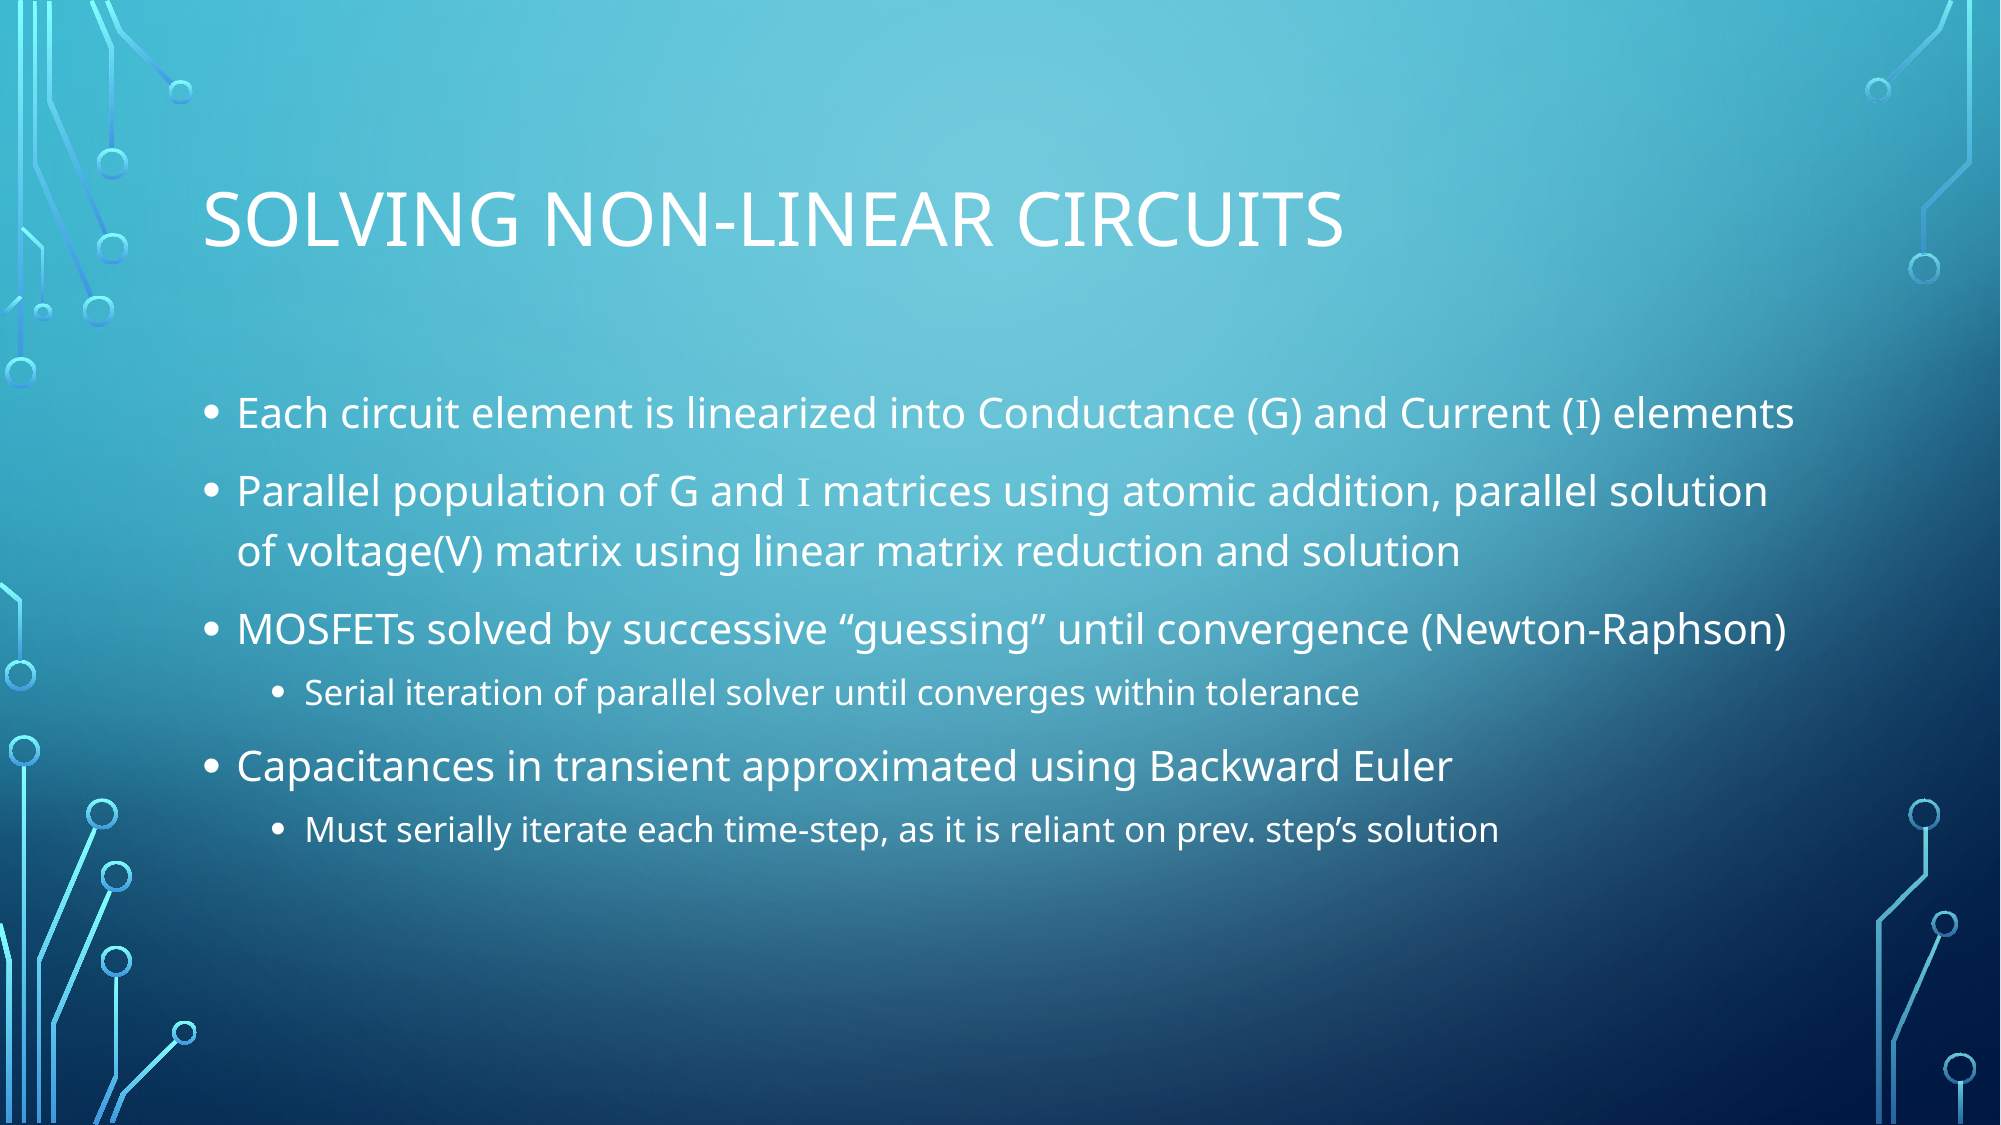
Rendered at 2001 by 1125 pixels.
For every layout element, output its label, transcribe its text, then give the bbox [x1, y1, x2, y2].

list Each circuit element is linearized into Conductance (G) and Current (I) elements Parallel population of G and I matrices using atomic addition, parallel solution of voltage(V) matrix using linear matrix reduction and solution MOSFETs solved by successive “guessing” until convergence (Newton-Raphson) Serial iteration of parallel solver until converges within tolerance Capacitances in transient approximated using Backward Euler Must serially iterate each time-step, as it is reliant on prev. step’s solution [187, 369, 1813, 950]
title Solving NON-Linear Circuits [187, 101, 1813, 344]
